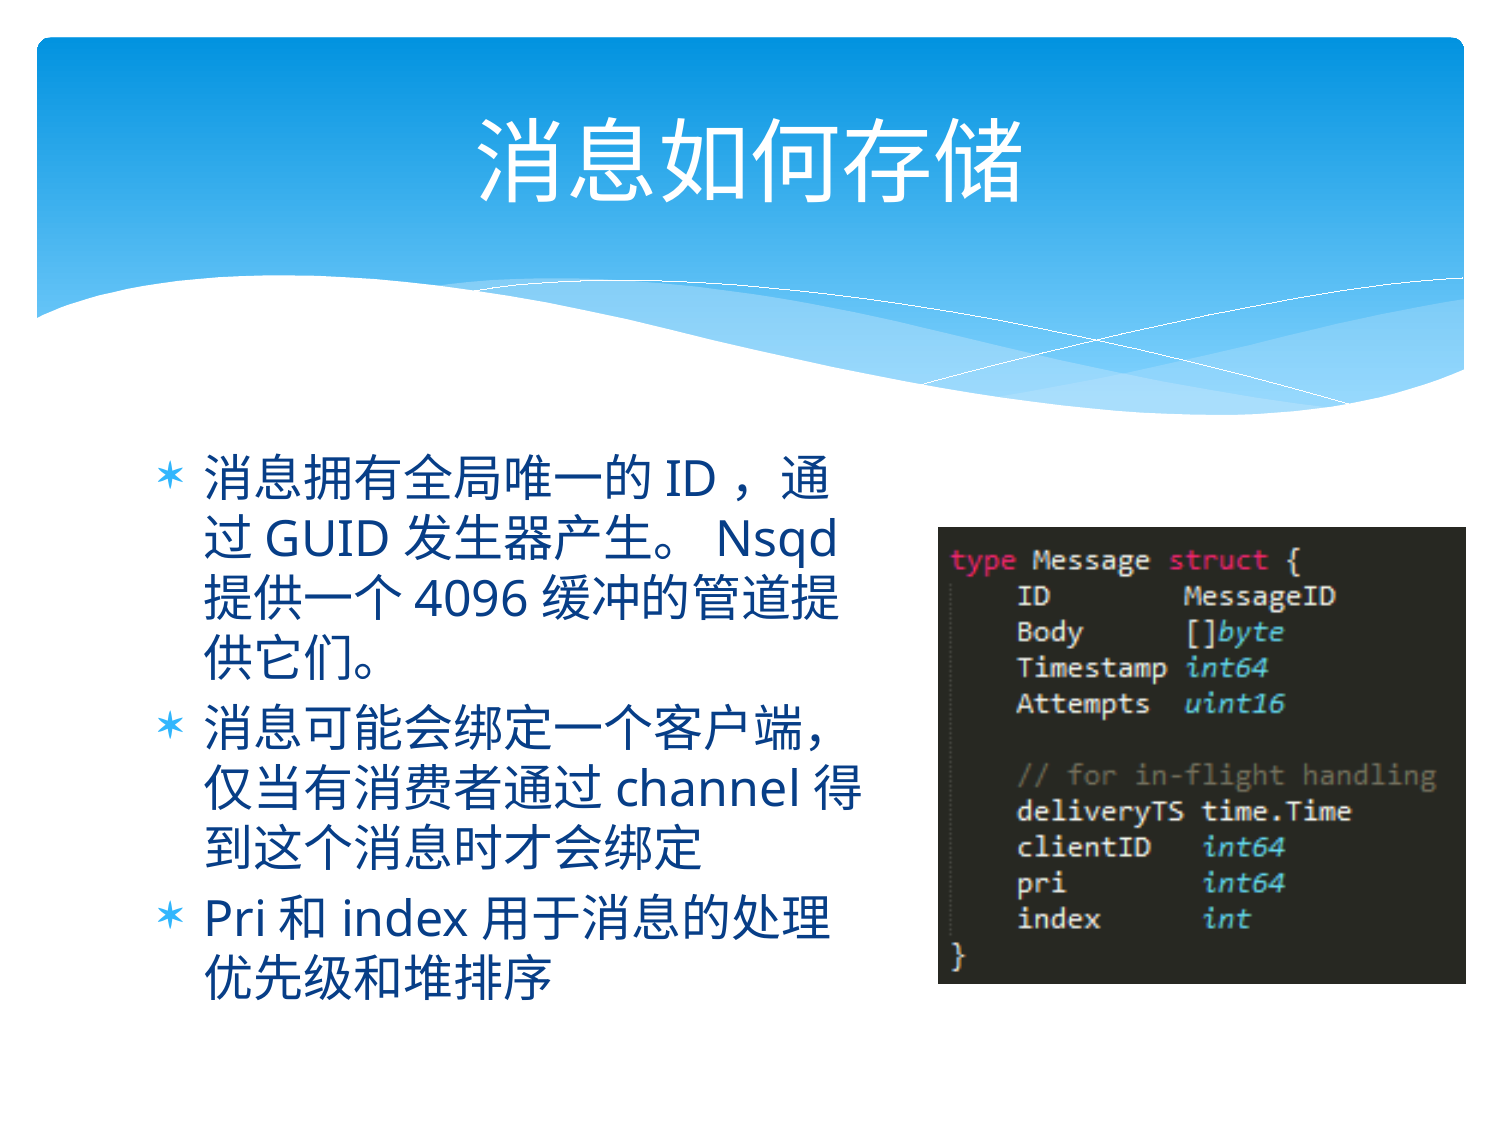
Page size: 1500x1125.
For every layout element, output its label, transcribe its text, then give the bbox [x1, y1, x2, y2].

title 消息如何存储 [75, 55, 1425, 261]
list 消息拥有全局唯一的ID，通过GUID发生器产生。Nsqd提供一个4096缓冲的管道提供它们。 消息可能会绑定一个客户端，仅当有消费者通过channel得到这个消息时才会绑定 Pri和index用于消息的处理优先级和堆排序 [143, 438, 892, 1005]
picture [938, 526, 1466, 985]
